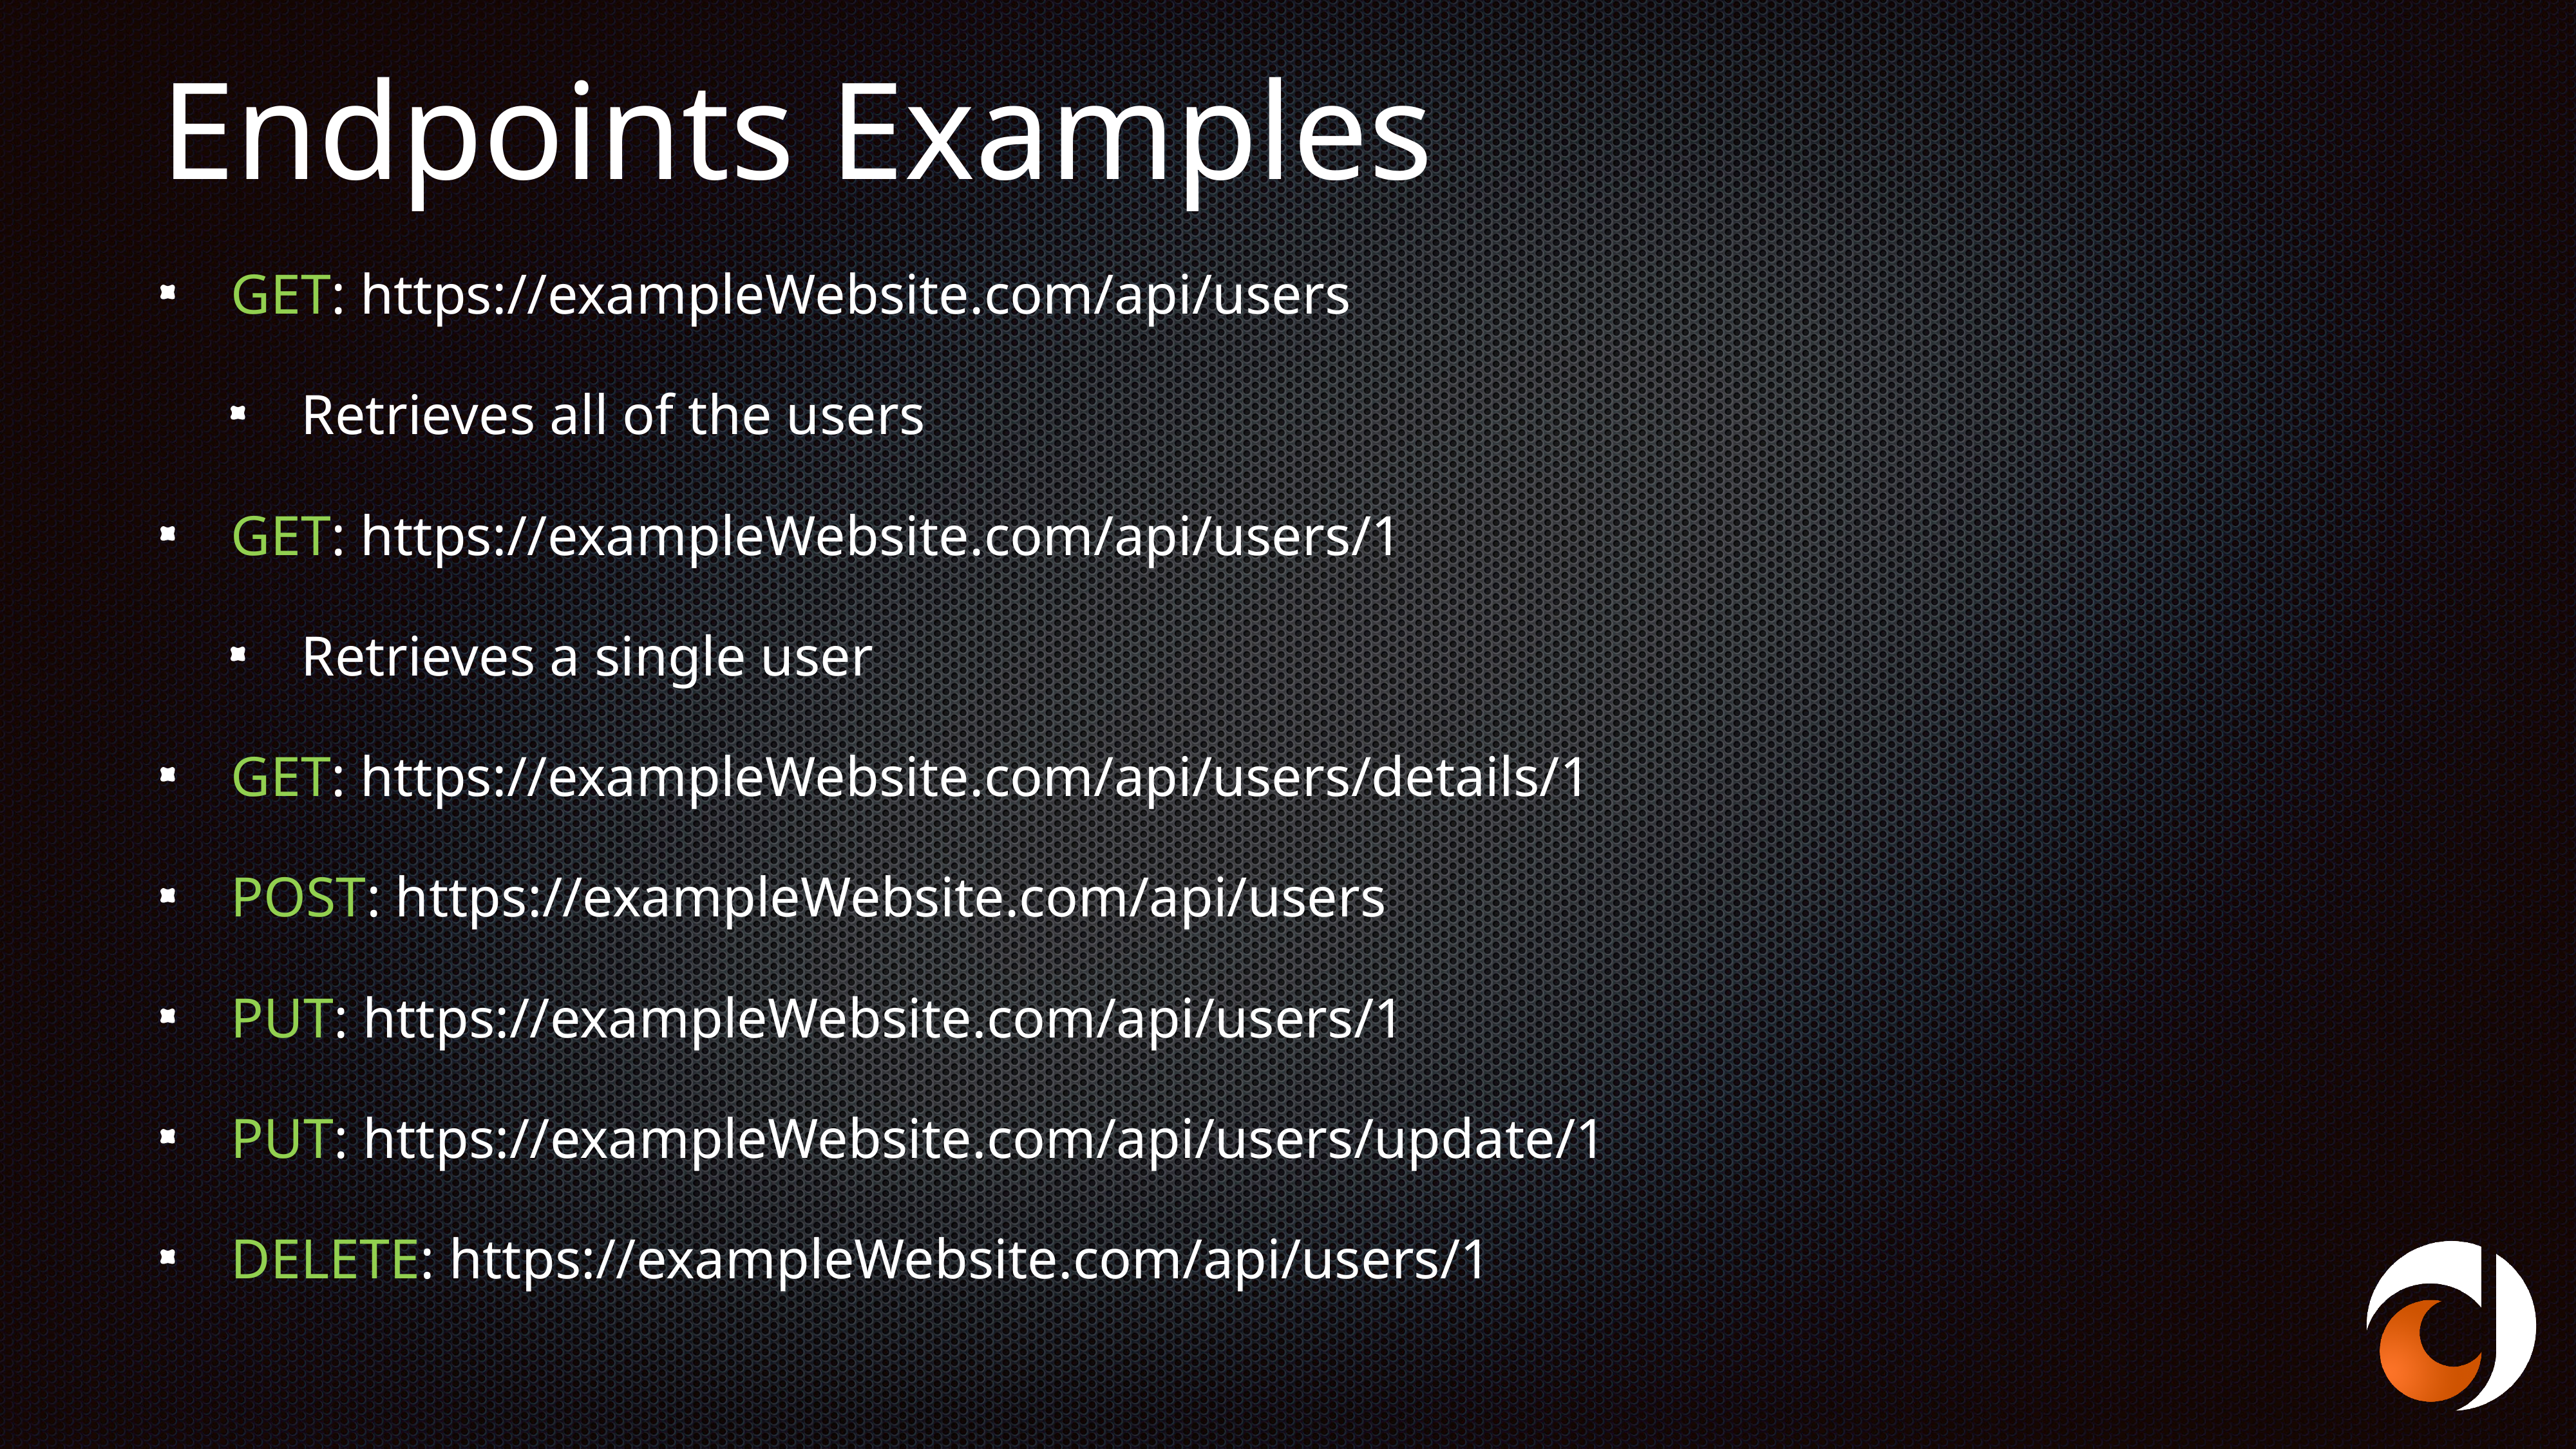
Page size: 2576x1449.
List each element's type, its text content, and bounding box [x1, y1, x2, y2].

picture [0, 0, 2576, 1449]
title Endpoints Examples [155, 37, 2421, 214]
list GET: https://exampleWebsite.com/api/users Retrieves all of the users GET: https://exampleWebsite.com/api/users/1 Retrieves a single user GET: https://exampleWebsite.com/api/users/details/1 POST: https://exampleWebsite.com/api/users PUT: https://exampleWebsite.com/api/users/1 PUT: https://exampleWebsite.com/api/users/update/1 DELETE: https://exampleWebsite.com/api/users/1 [155, 251, 2421, 1299]
